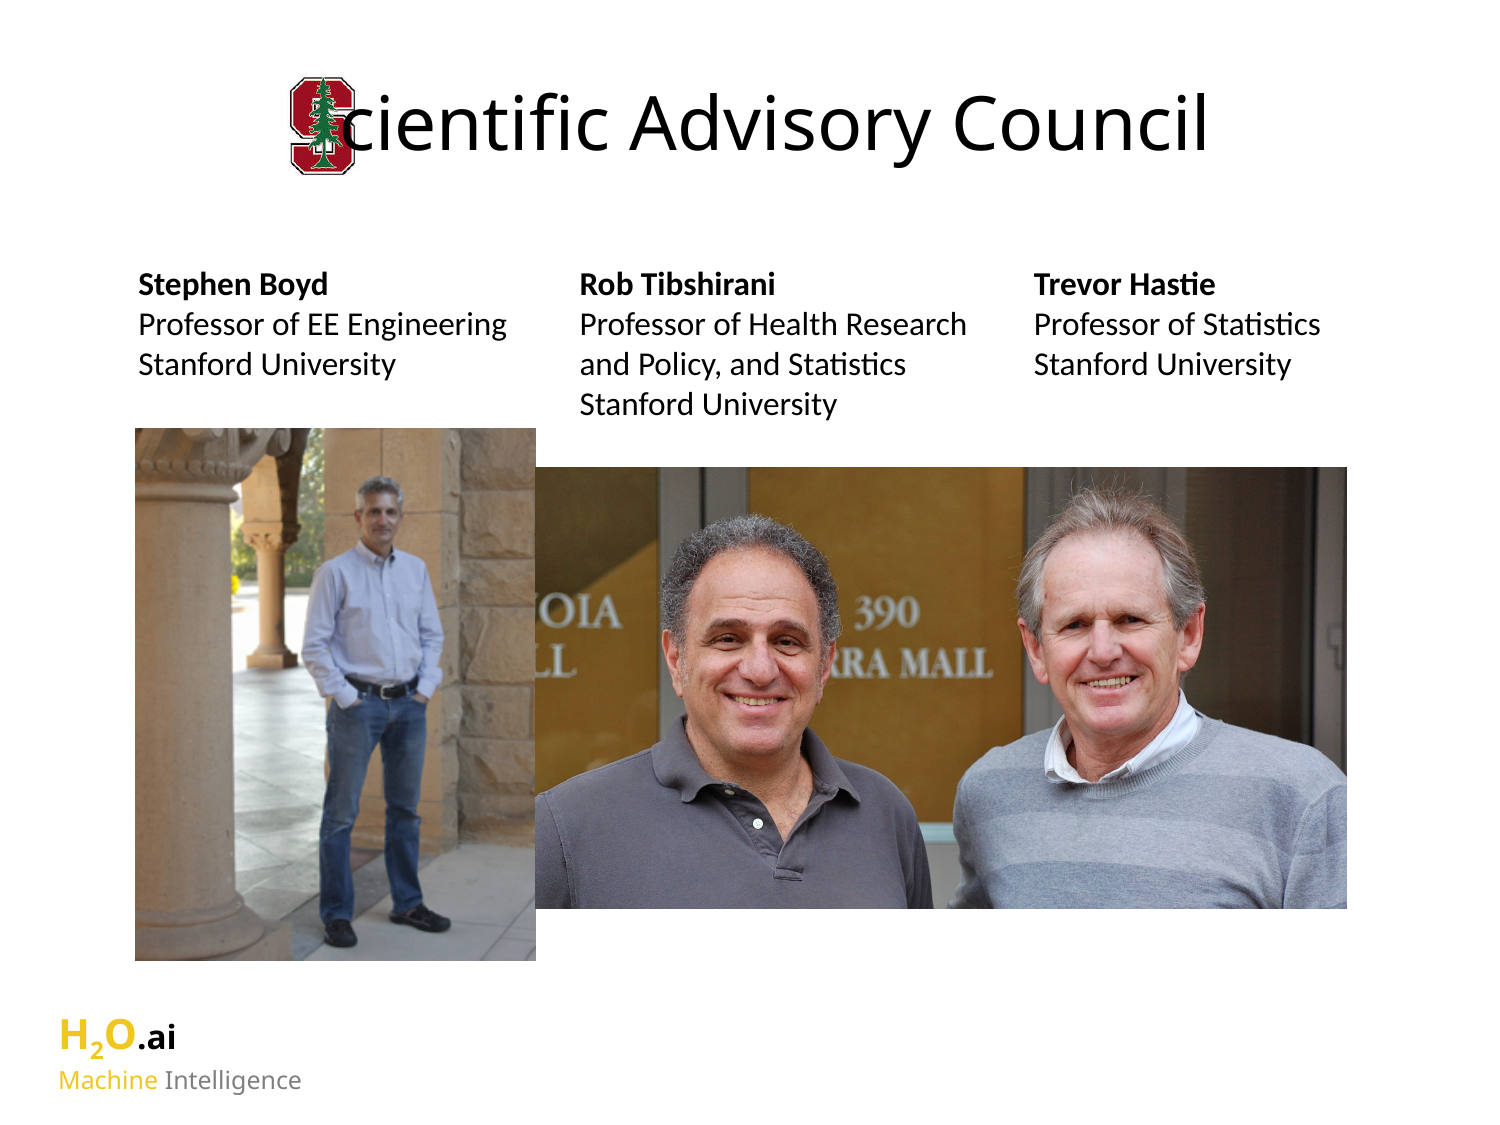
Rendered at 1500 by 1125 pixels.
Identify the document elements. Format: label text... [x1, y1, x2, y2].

picture [134, 427, 1347, 961]
text_box H2O.ai Machine Intelligence [43, 977, 1234, 1125]
picture [287, 73, 359, 179]
text_box cientific Advisory Council [87, 92, 1463, 222]
text_box Rob Tibshirani Professor of Health Research and Policy, and Statistics Stanford University [564, 254, 984, 466]
text_box Trevor Hastie Professor of Statistics Stanford University [1019, 254, 1337, 430]
text_box Stephen Boyd Professor of EE Engineering Stanford University [123, 254, 523, 390]
